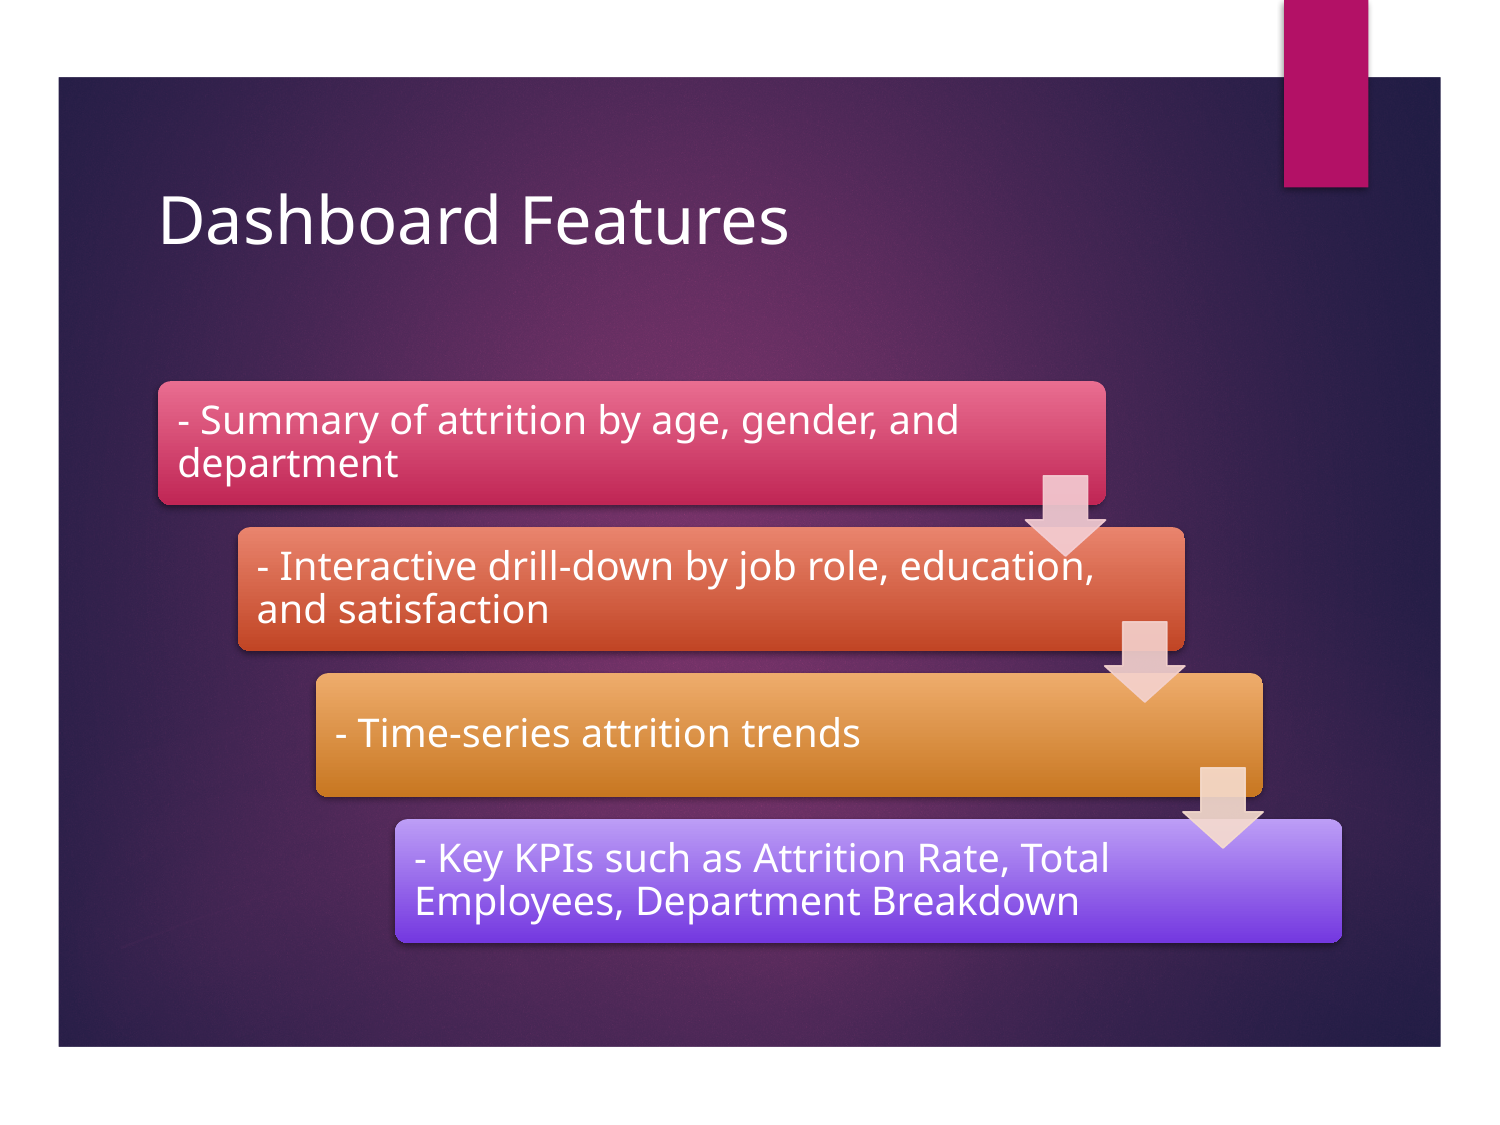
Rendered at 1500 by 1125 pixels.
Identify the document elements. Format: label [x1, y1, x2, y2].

list [158, 380, 1343, 943]
text_box [0, 0, 1500, 1125]
